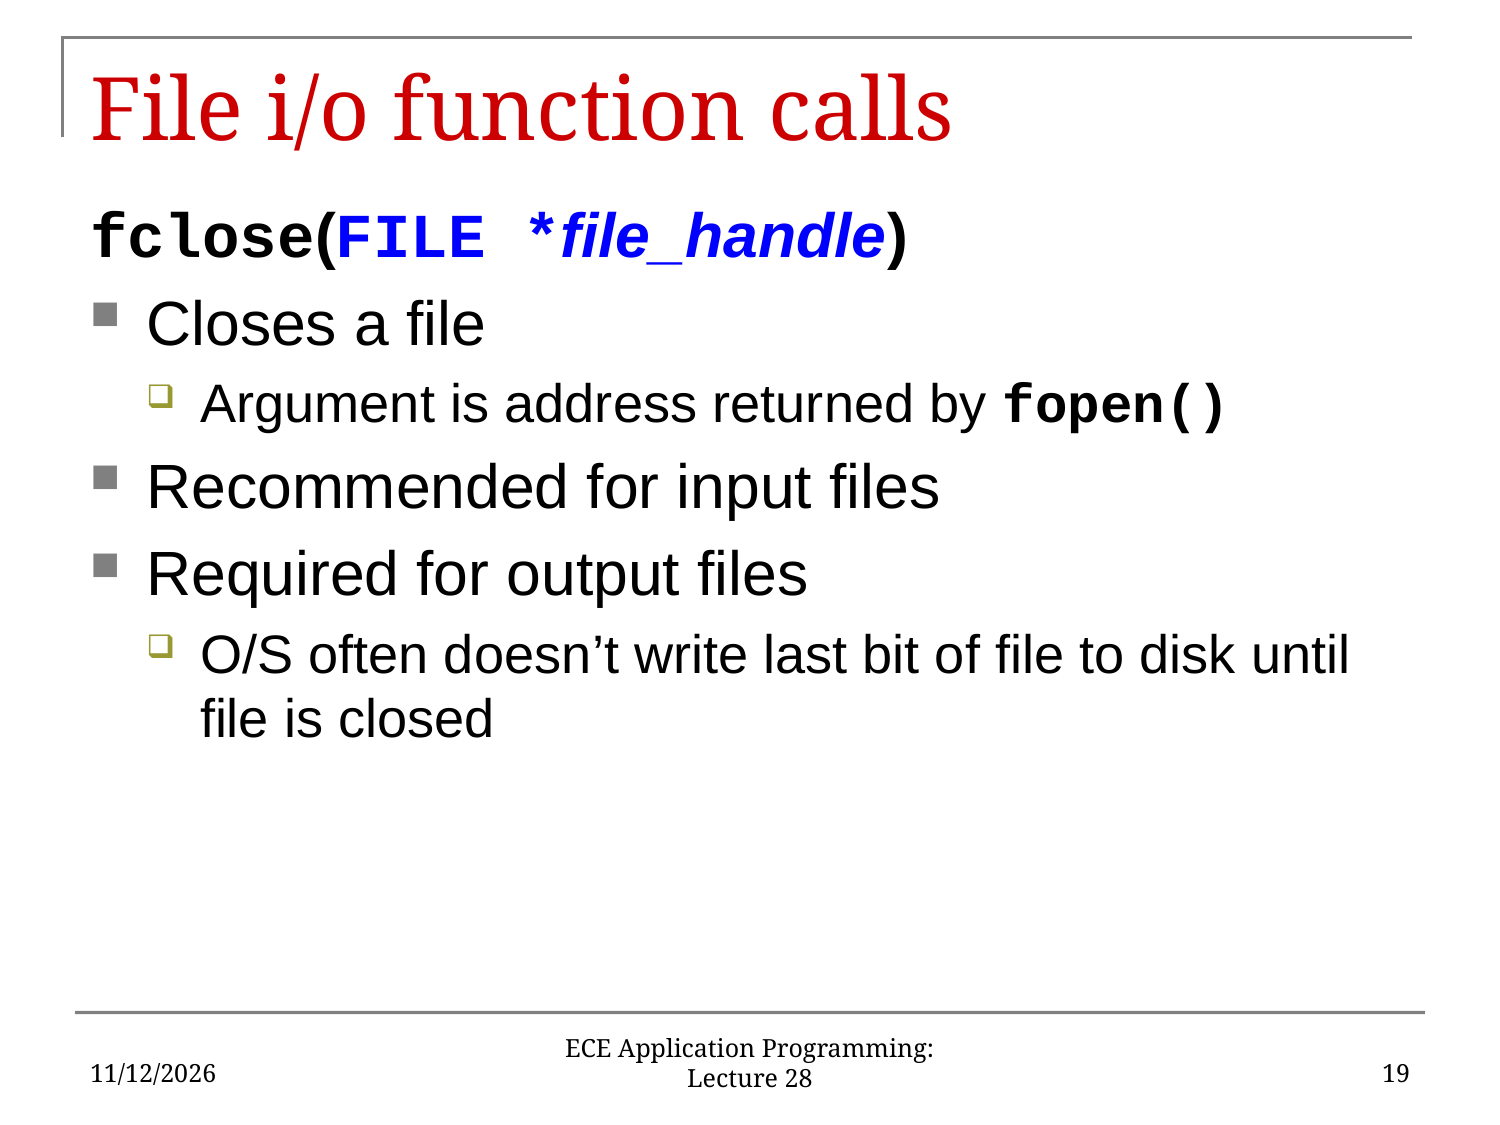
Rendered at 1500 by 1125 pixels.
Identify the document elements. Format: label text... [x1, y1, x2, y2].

footer ECE Application Programming: Lecture 28 [512, 1024, 988, 1101]
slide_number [74, 1023, 426, 1100]
list fclose(FILE *file_handle) Closes a file Argument is address returned by fopen() Recommended for input files Required for output files O/S often doesn’t write last bit of file to disk until file is closed [75, 187, 1425, 1006]
slide_number 19 [1074, 1023, 1426, 1100]
title File i/o function calls [75, 45, 1425, 163]
